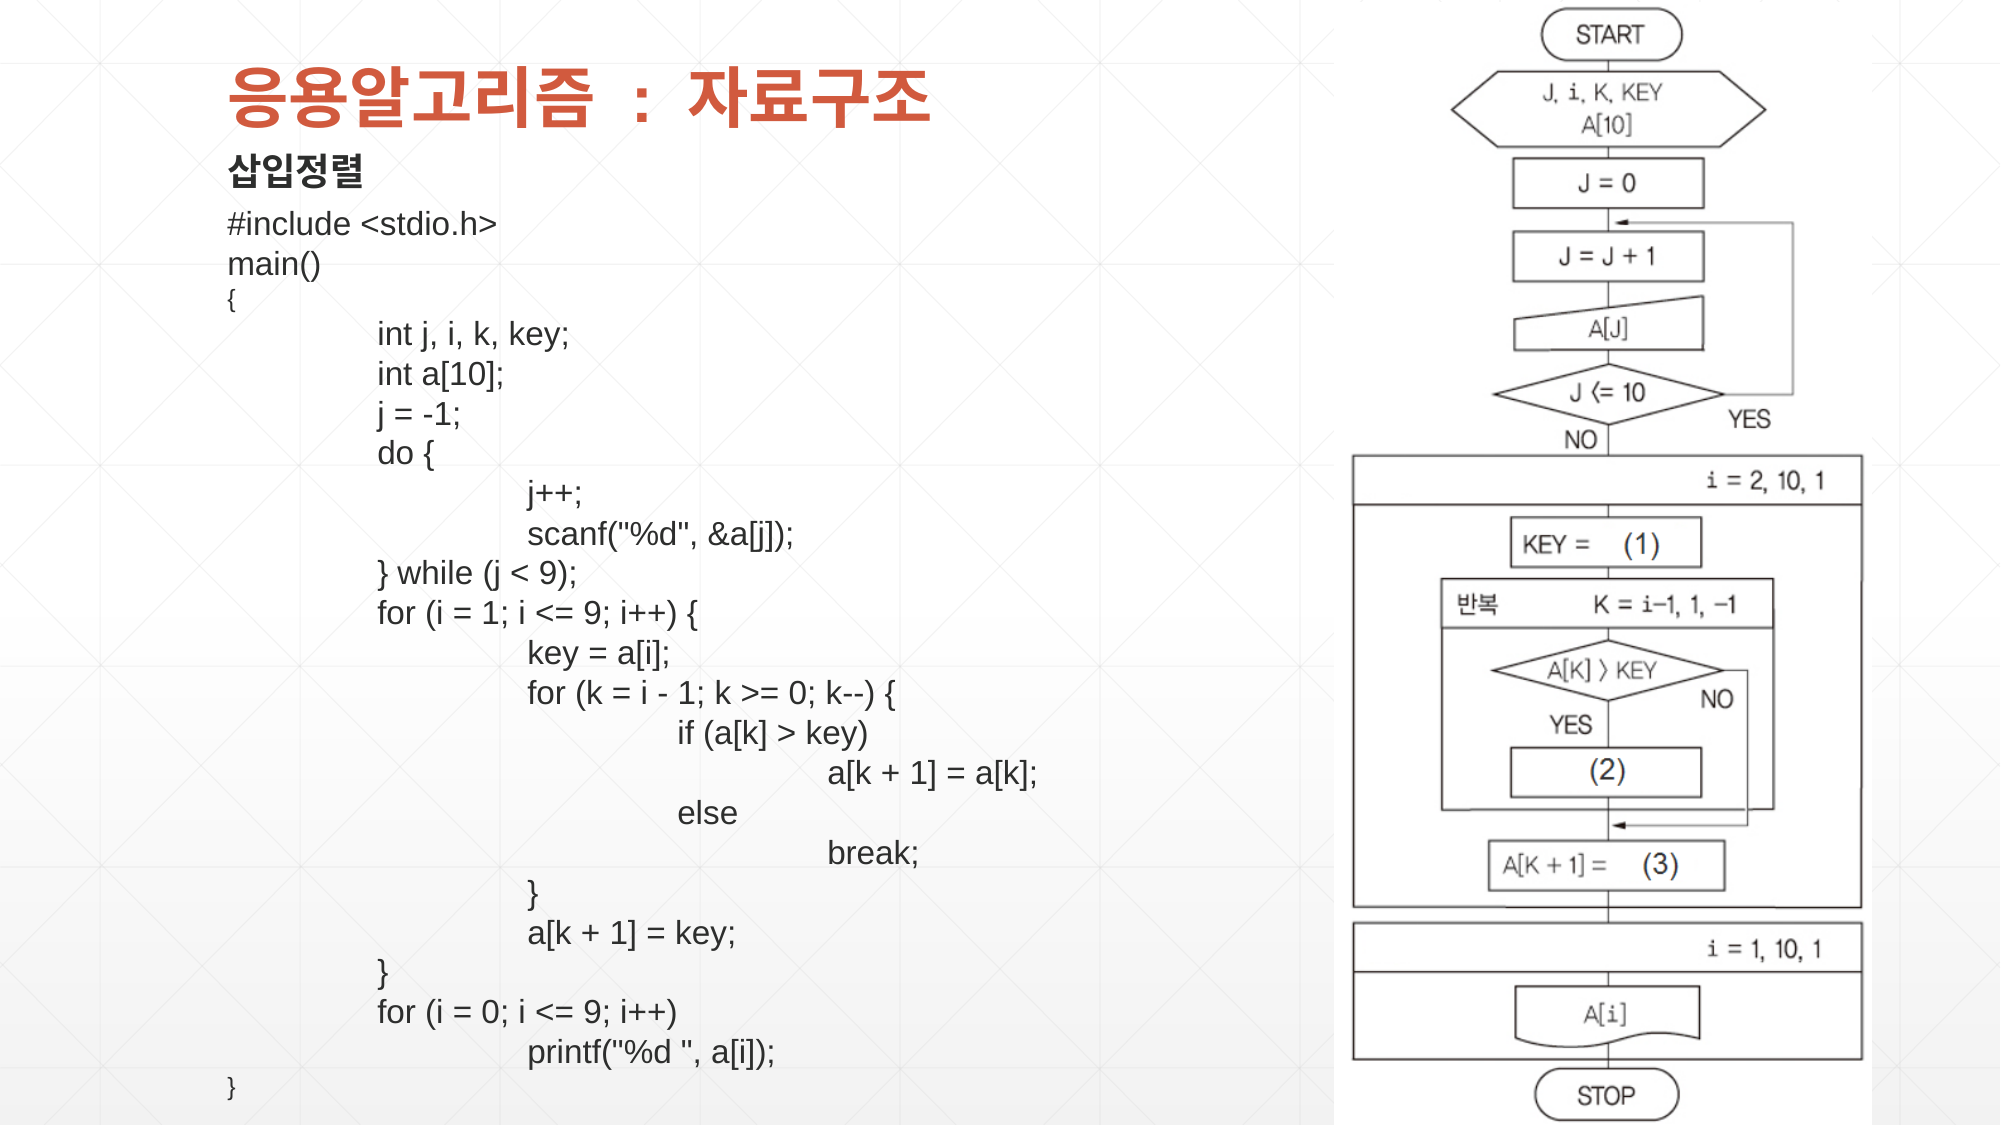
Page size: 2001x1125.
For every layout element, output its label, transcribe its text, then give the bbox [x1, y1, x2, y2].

picture [1334, 2, 1872, 1125]
text_box 응용알고리즘 : 자료구조 [212, 58, 1334, 118]
text_box #include <stdio.h> main() { int j, i, k, key; int a[10]; j = -1; do { j++; scanf("%d", &a[j]); } while (j < 9); for (i = 1; i <= 9; i++) { key = a[i]; for (k = i - 1; k >= 0; k--) { if (a[k] > key) a[k + 1] = a[k]; else break; } a[k + 1] = key; } for (i = 0; i <= 9; i++) printf("%d ", a[i]); } [212, 194, 1213, 1108]
text_box 삽입정렬 [212, 118, 1334, 201]
